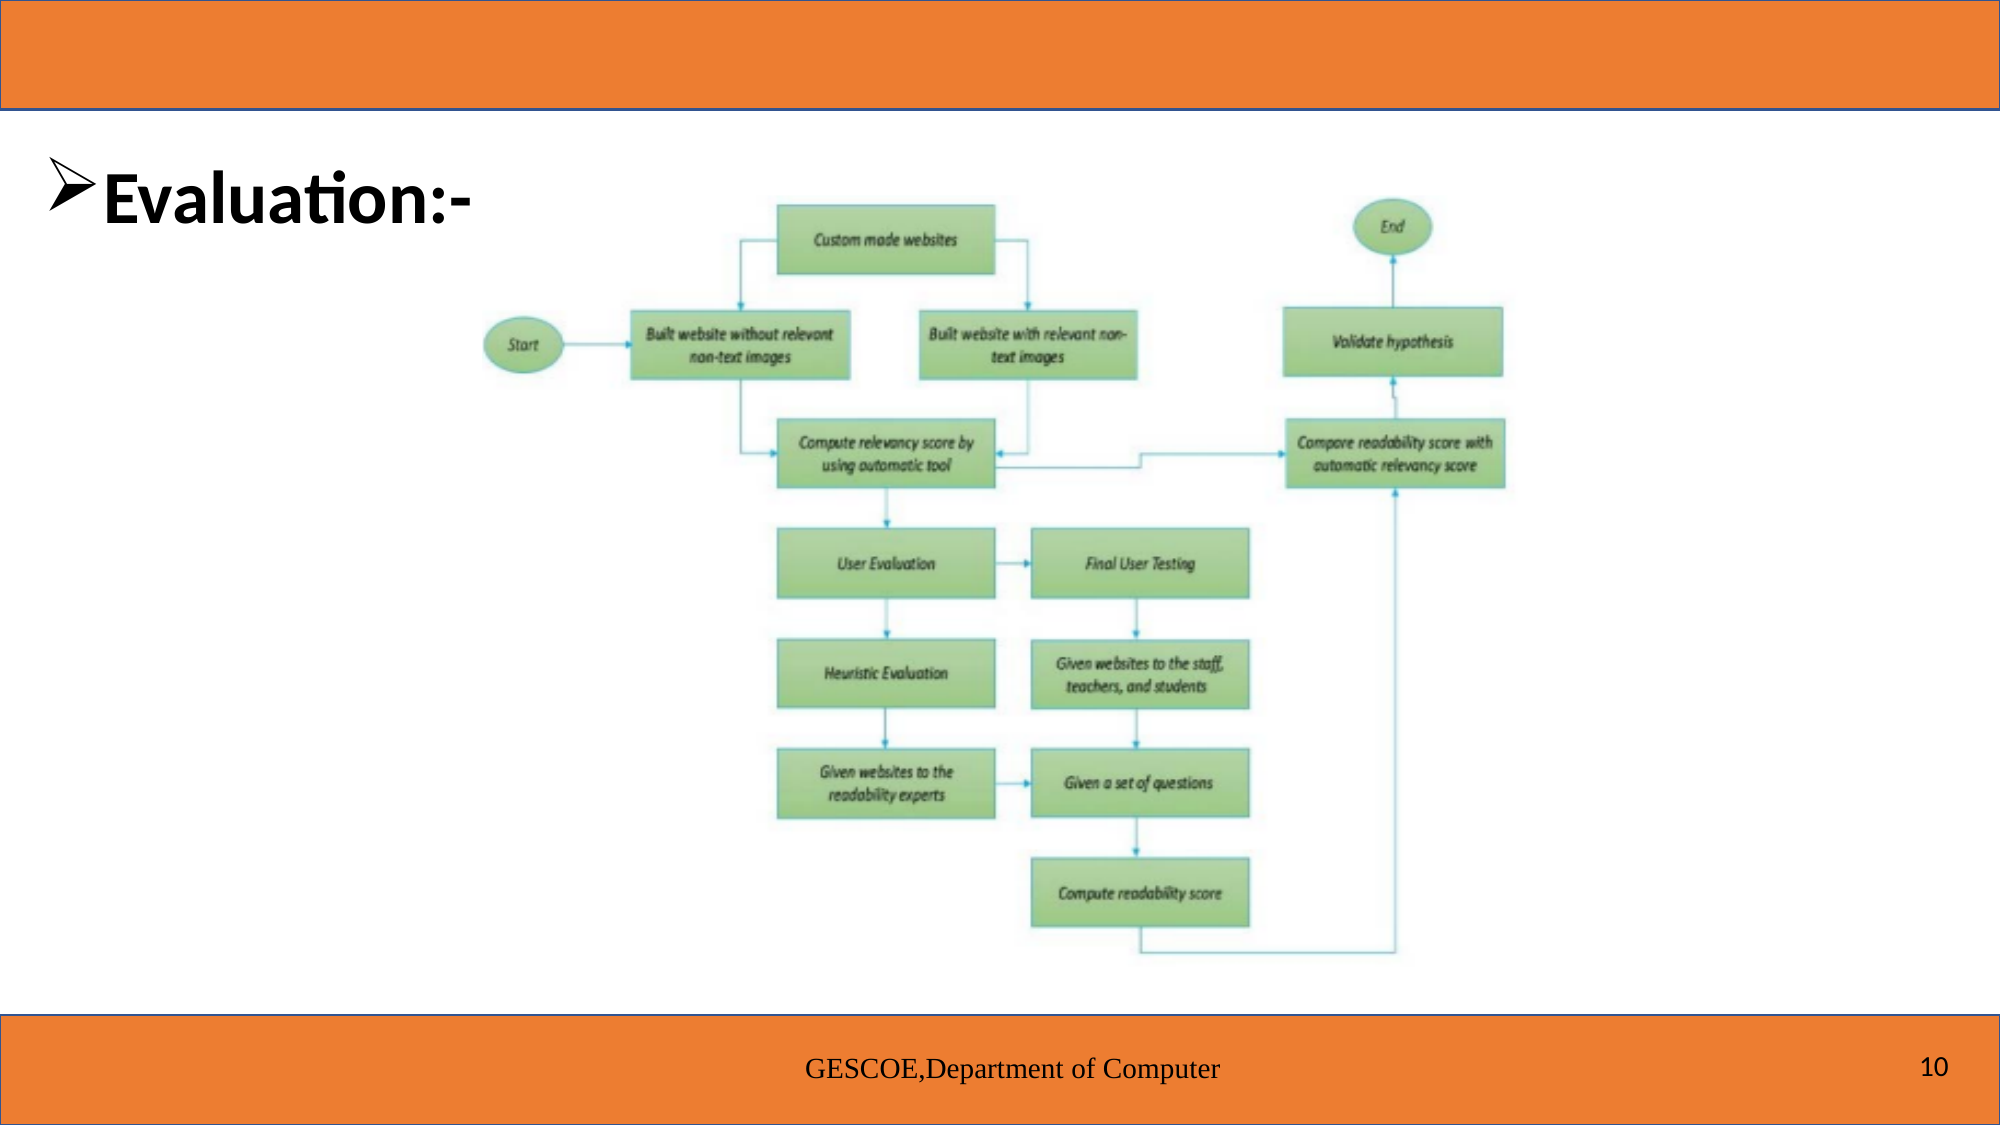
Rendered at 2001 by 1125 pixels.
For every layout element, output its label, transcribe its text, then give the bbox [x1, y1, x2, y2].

text_box 10 [1904, 1039, 2000, 1090]
text_box [0, 0, 2000, 111]
picture [481, 124, 1596, 990]
text_box GESCOE,Department of Computer [790, 1041, 1448, 1125]
text_box [0, 1014, 2000, 1125]
text_box Evaluation:- [28, 141, 481, 247]
